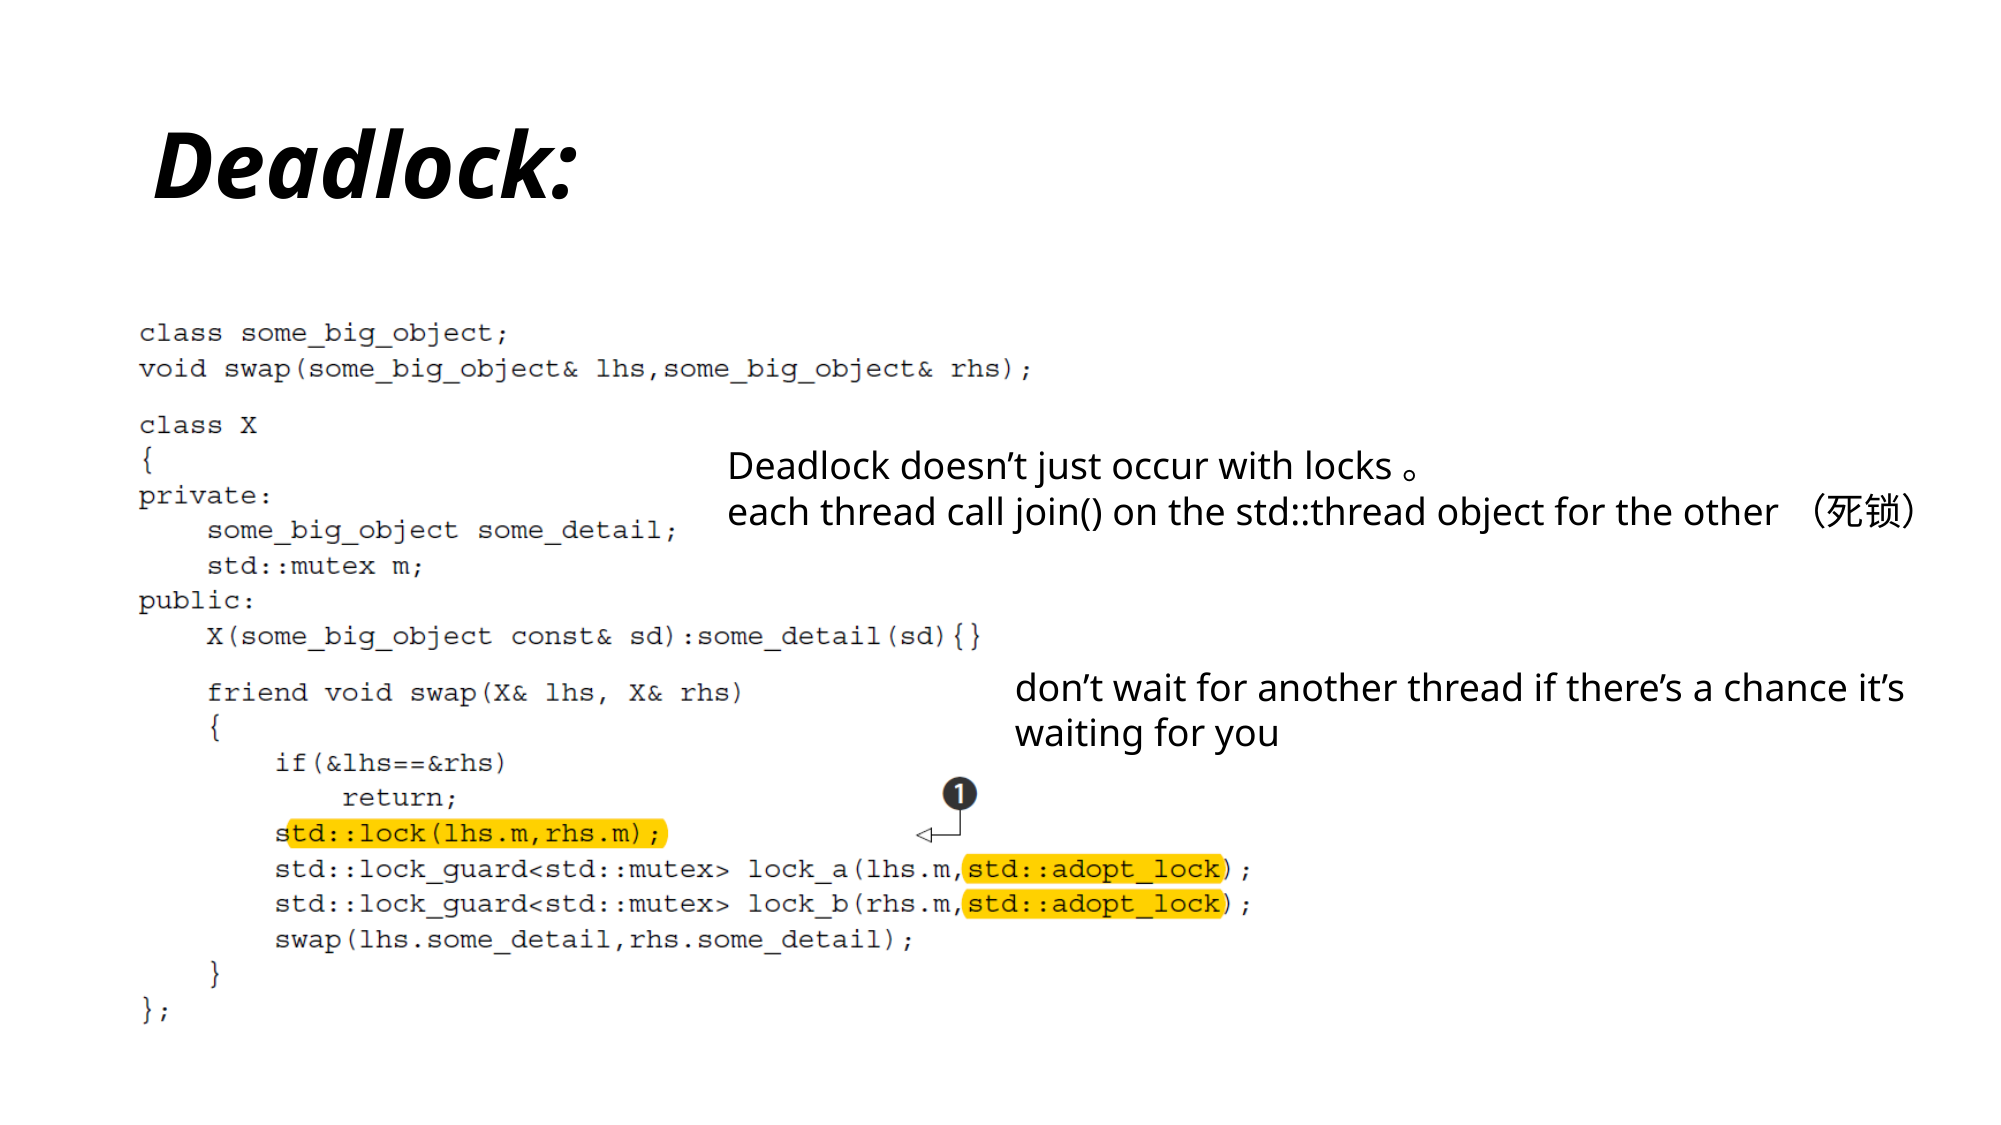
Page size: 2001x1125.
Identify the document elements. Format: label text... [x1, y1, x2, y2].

text_box don’t wait for another thread if there’s a chance it’s waiting for you [1265, 656, 2000, 762]
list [137, 319, 1265, 1034]
text_box Deadlock doesn’t just occur with locks。 each thread call join() on the std::thread object for the other（死锁） [1265, 435, 1955, 540]
title Deadlock: [137, 59, 1863, 278]
